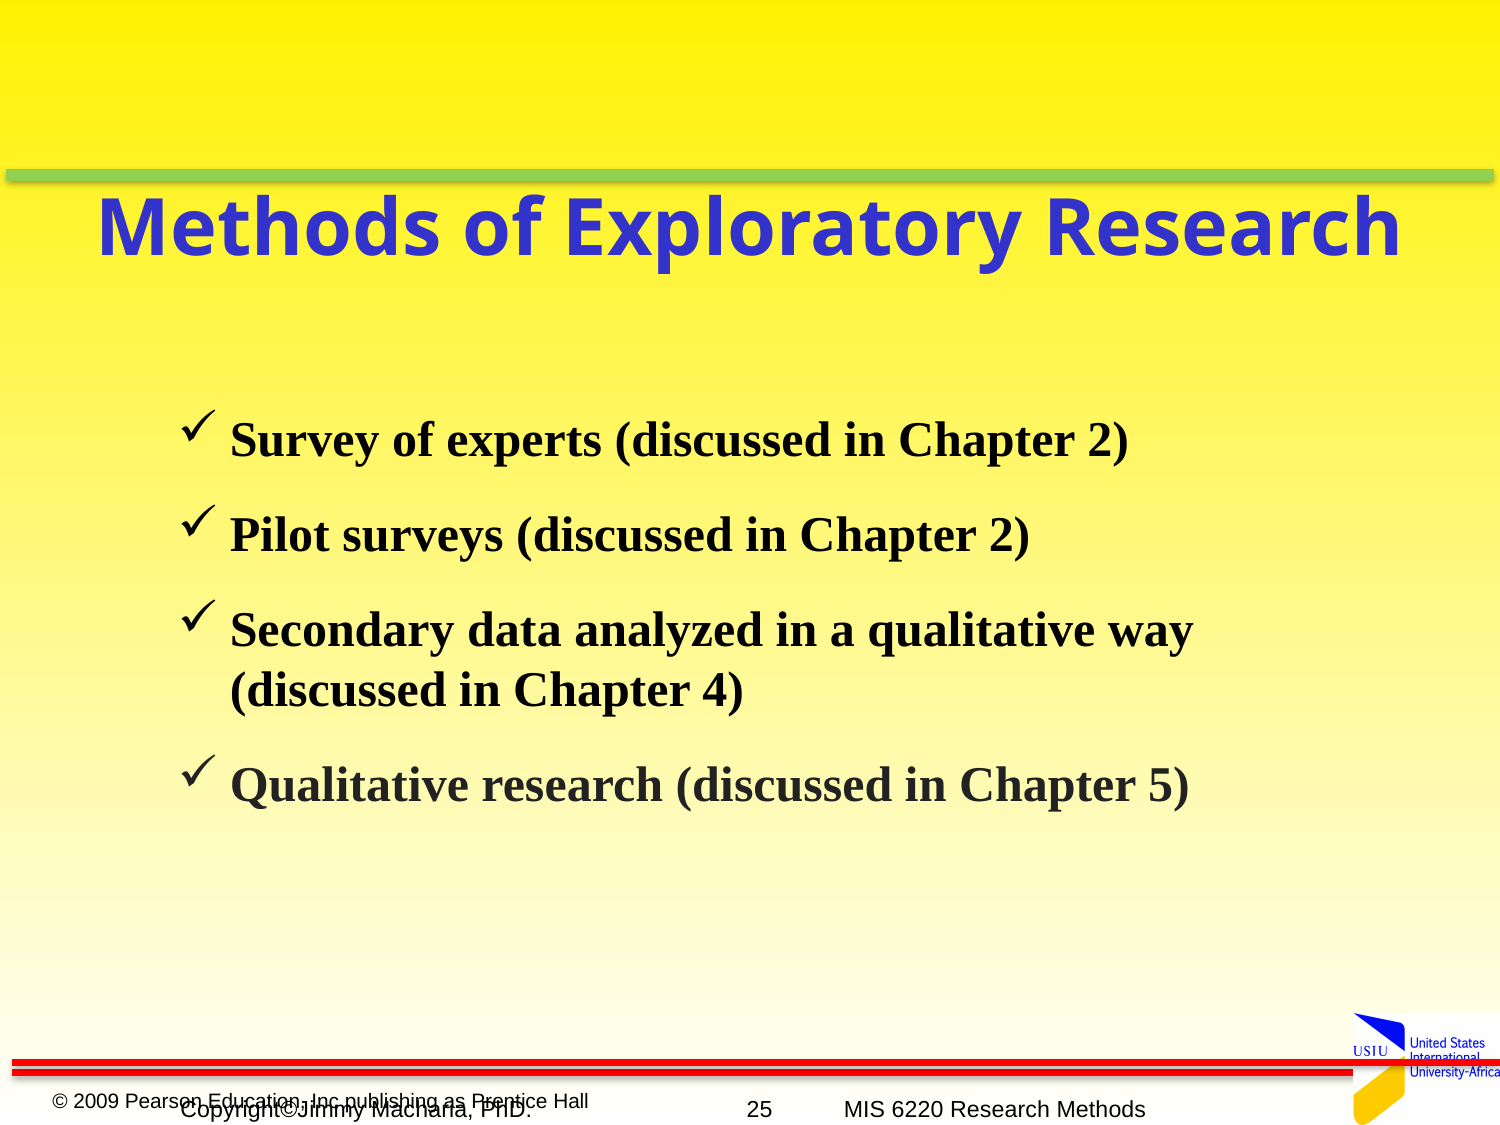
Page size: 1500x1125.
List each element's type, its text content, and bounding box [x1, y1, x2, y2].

picture [1353, 1066, 1500, 1125]
list Survey of experts (discussed in Chapter 2) Pilot surveys (discussed in Chapter 2) Secondary data analyzed in a qualitative way (discussed in Chapter 4) Qualitative research (discussed in Chapter 5) [162, 398, 1338, 871]
title Methods of Exploratory Research [77, 167, 1423, 281]
picture [1353, 1013, 1500, 1059]
